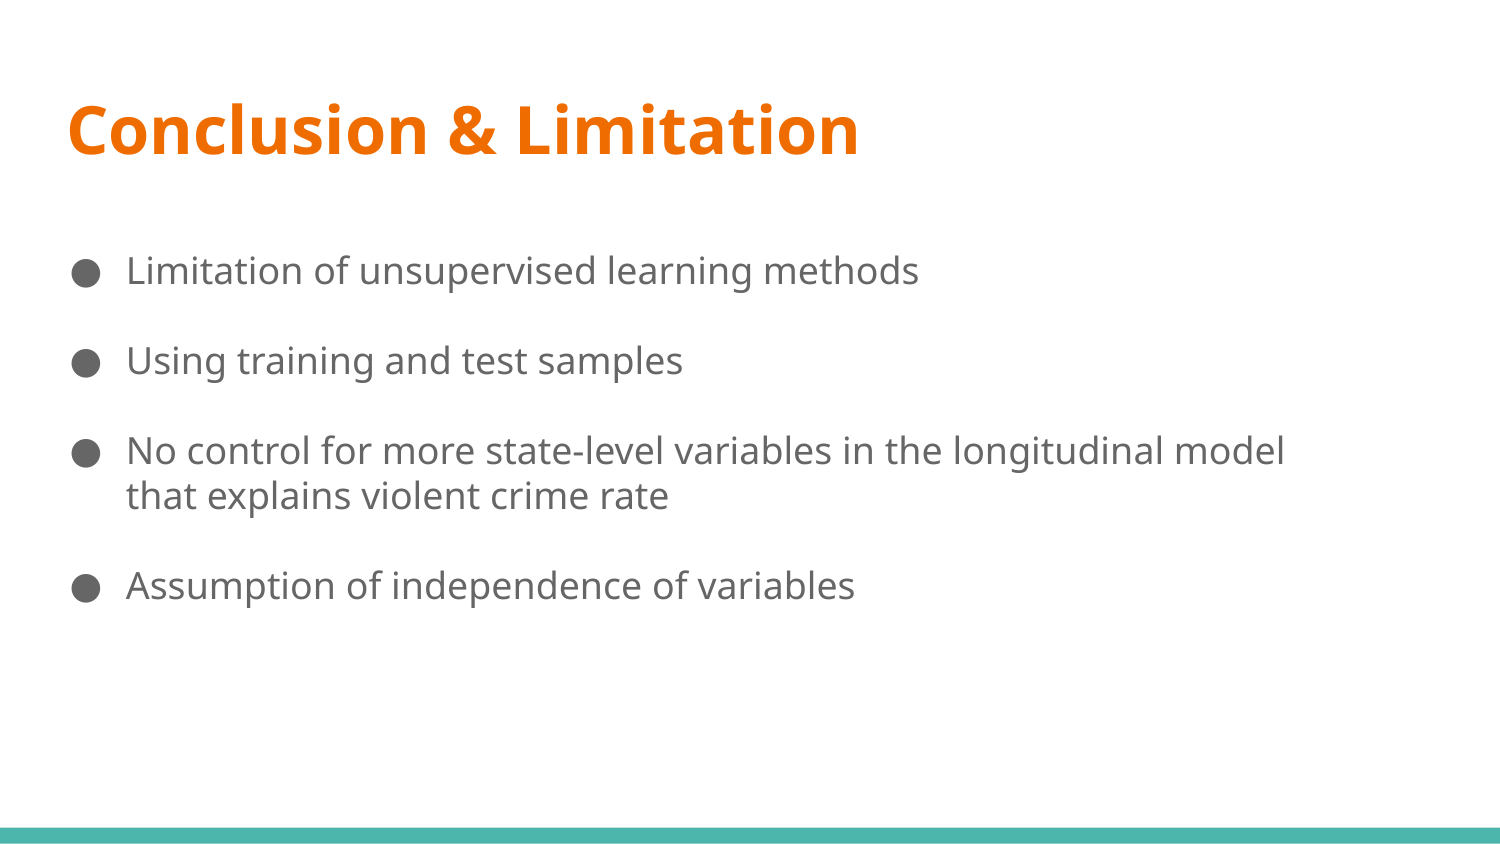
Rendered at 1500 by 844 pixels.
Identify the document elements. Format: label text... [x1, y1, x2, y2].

text_box Limitation of unsupervised learning methods Using training and test samples No control for more state-level variables in the longitudinal model that explains violent crime rate Assumption of independence of variables [35, 231, 1331, 696]
title Conclusion & Limitation [51, 72, 1449, 189]
